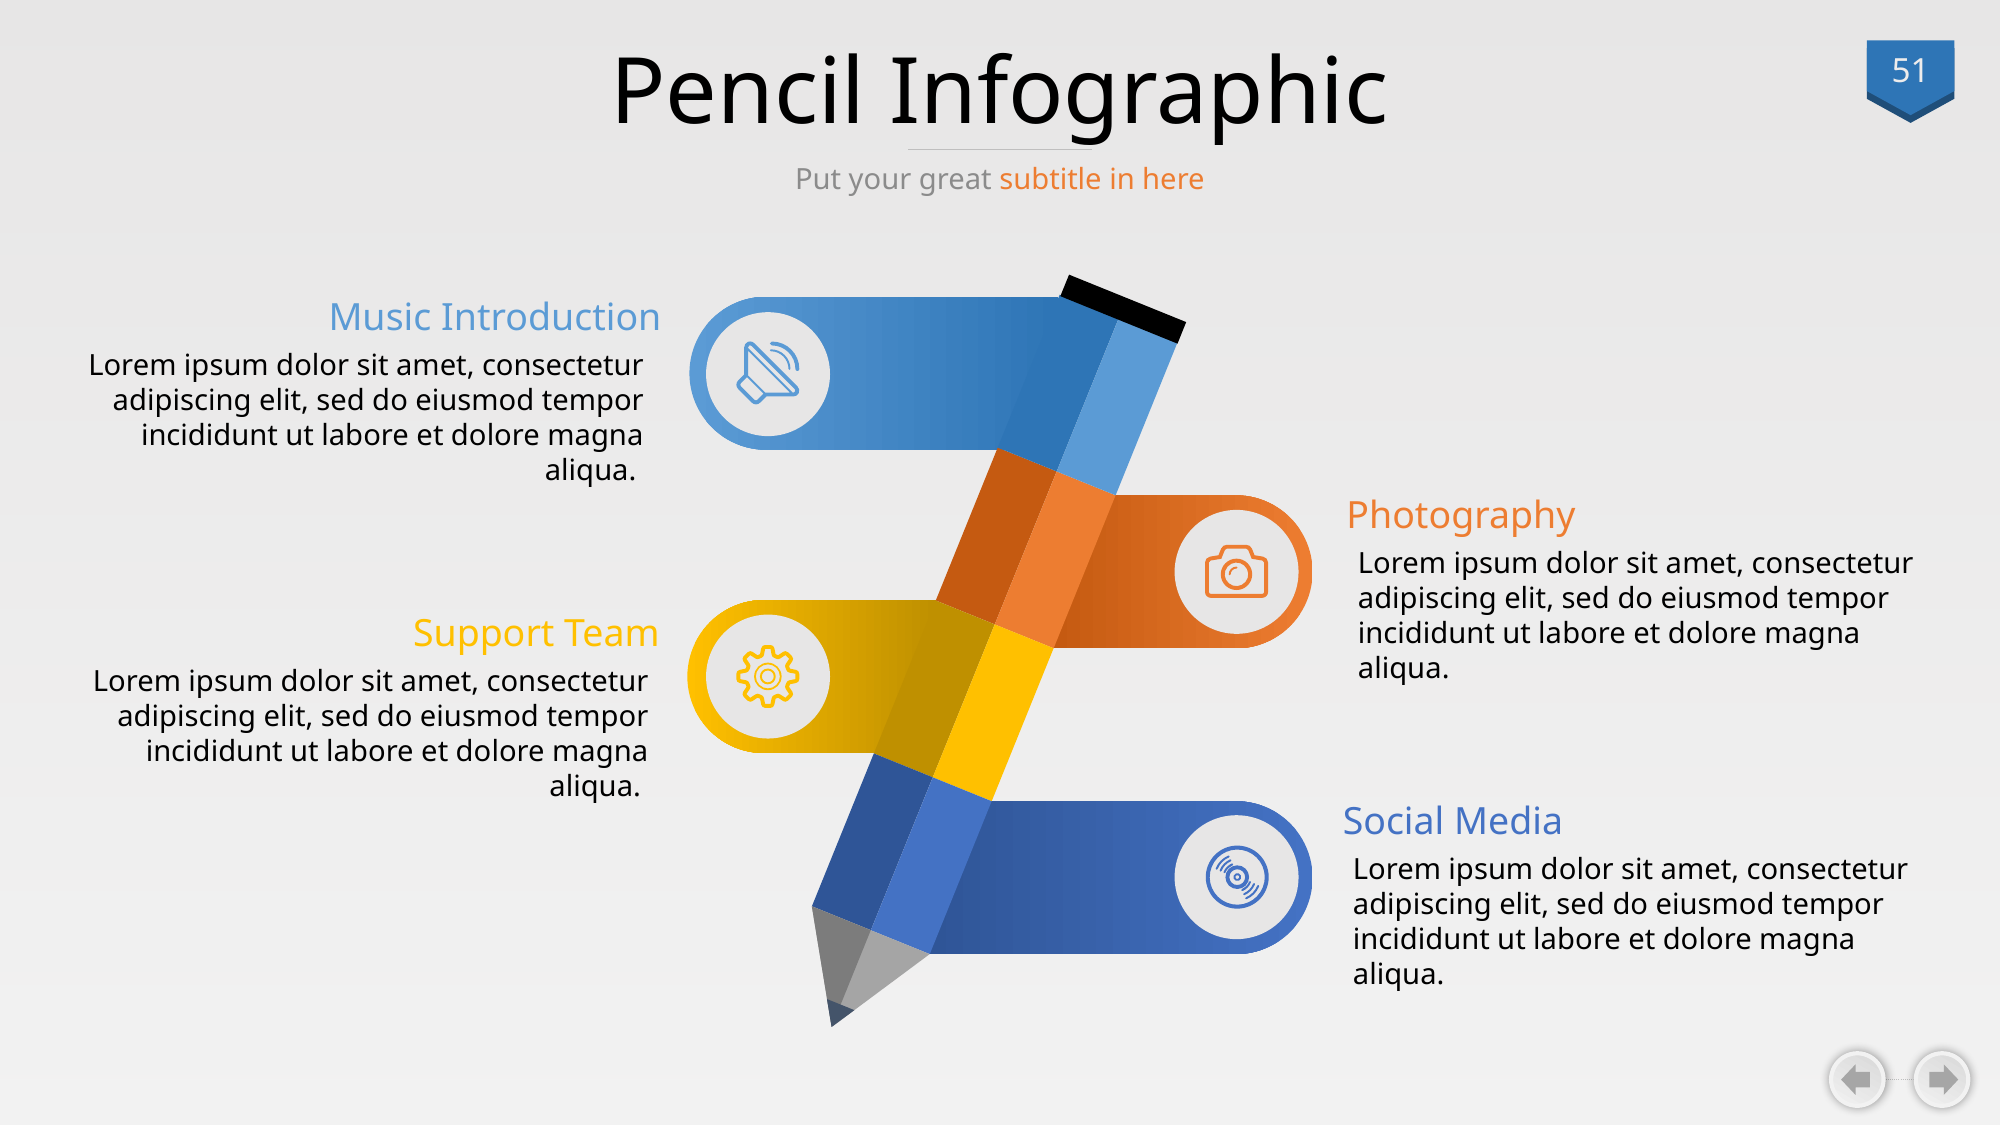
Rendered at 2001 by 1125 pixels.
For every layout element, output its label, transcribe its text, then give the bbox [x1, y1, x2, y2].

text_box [687, 269, 1313, 1056]
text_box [736, 644, 800, 708]
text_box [1338, 790, 1936, 965]
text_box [1205, 845, 1269, 909]
slide_number 51 [1852, 41, 1969, 102]
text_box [1204, 544, 1269, 598]
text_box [61, 285, 659, 460]
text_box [1343, 483, 1941, 658]
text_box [65, 601, 664, 776]
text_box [736, 341, 800, 405]
title Pencil Infographic [385, 28, 1615, 160]
footer Put your great subtitle in here [662, 147, 1338, 208]
